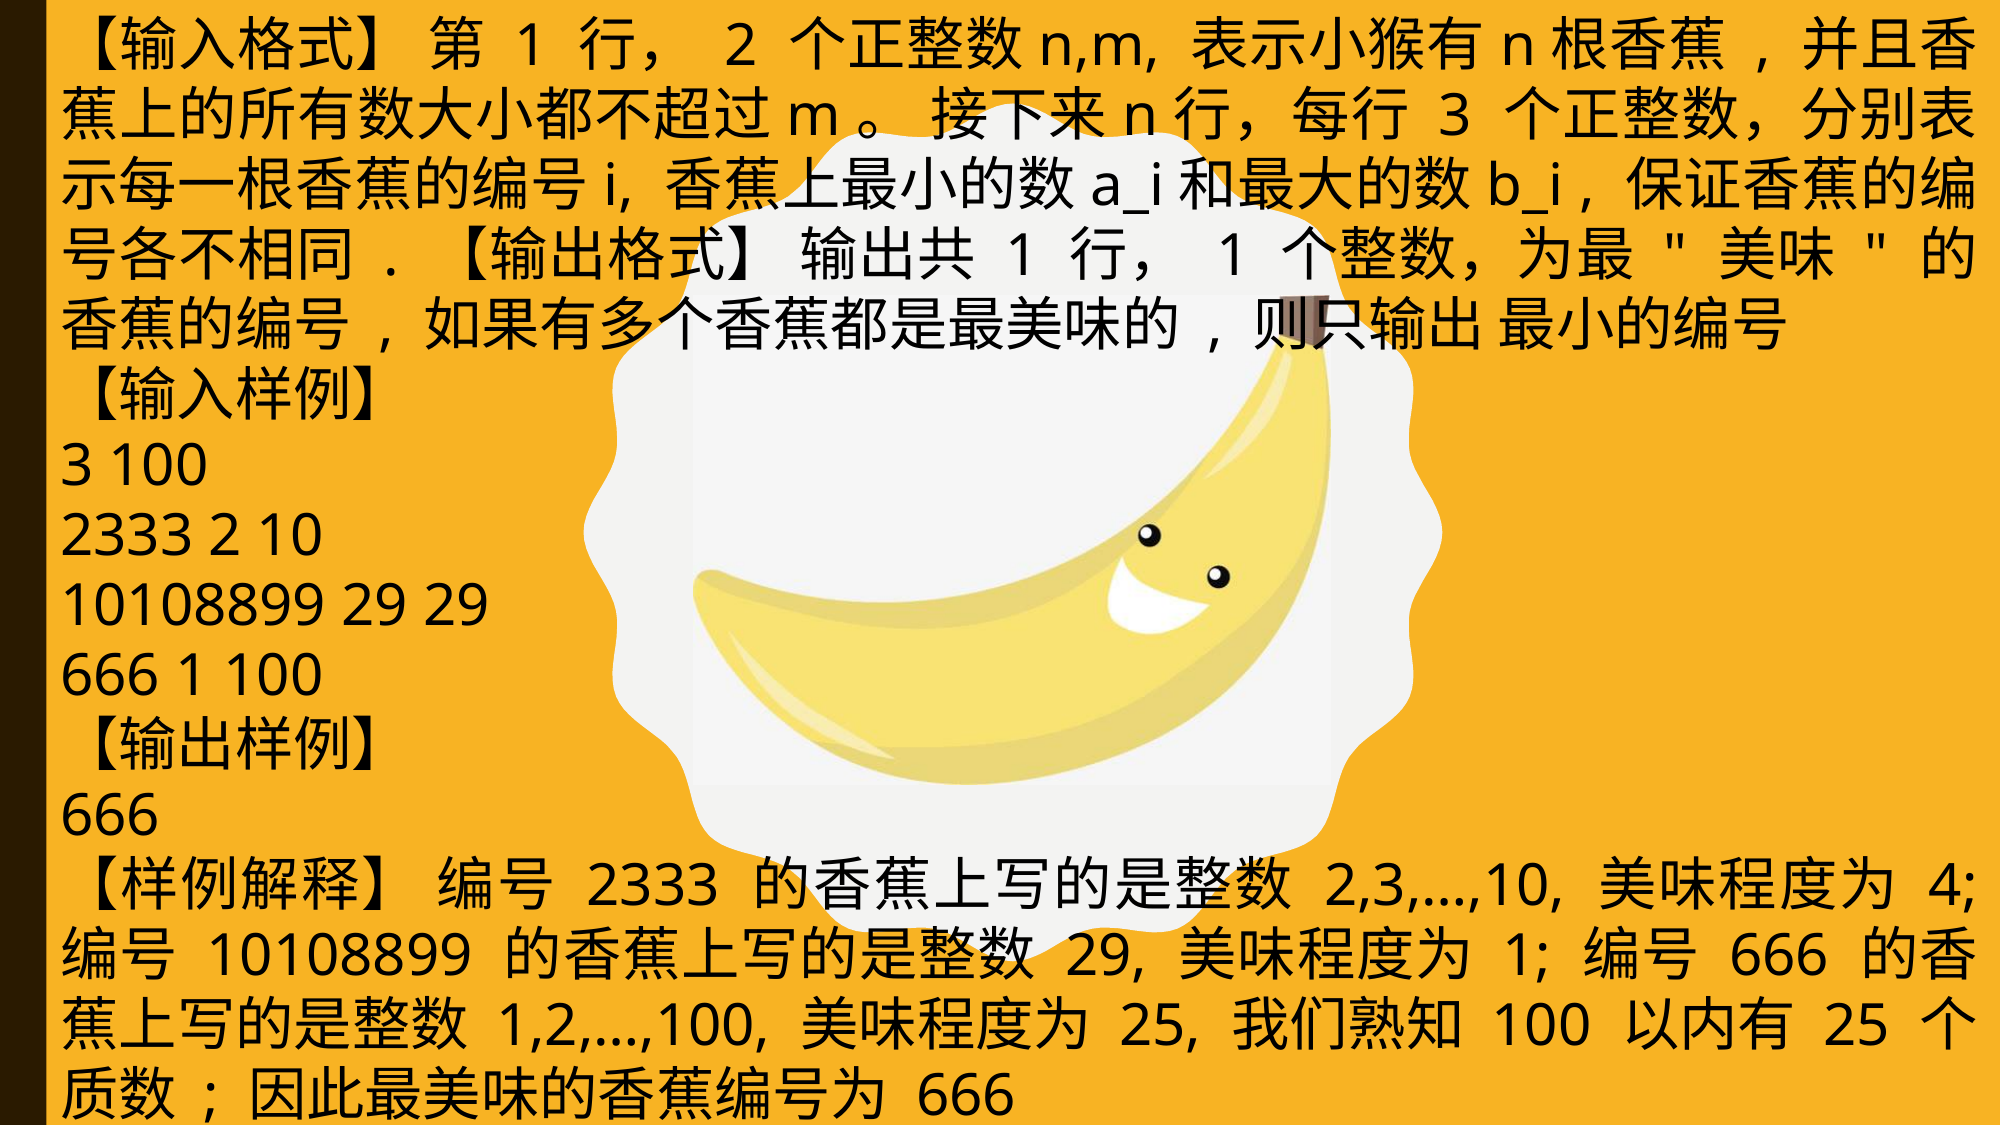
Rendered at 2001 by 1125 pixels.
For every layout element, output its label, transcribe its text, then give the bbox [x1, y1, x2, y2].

picture [693, 295, 1331, 785]
text_box 【输入格式】 第 1 行， 2 个正整数n,m, 表示小猴有n根香蕉 , 并且香蕉上的所有数大小都不超过m。 接下来n行，每行 3 个正整数，分别表示每一根香蕉的编号i, 香蕉上最小的数a_i​和最大的数b_i​ , 保证香蕉的编号各不相同 . 【输出格式】 输出共 1 行， 1 个整数，为最 " 美味 " 的香蕉的编号 , 如果有多个香蕉都是最美味的 , 则只输出 最小的编号 【输入样例】 3 100 2333 2 10 10108899 29 29 666 1 100 【输出样例】 666 【样例解释】 编号 2333 的香蕉上写的是整数 2,3,…,10, 美味程度为 4; 编号 10108899 的香蕉上写的是整数 29, 美味程度为 1; 编号 666 的香蕉上写的是整数 1,2,…,100, 美味程度为 25, 我们熟知 100 以内有 25 个质数 ; 因此最美味的香蕉编号为 666 [45, 0, 1993, 1125]
